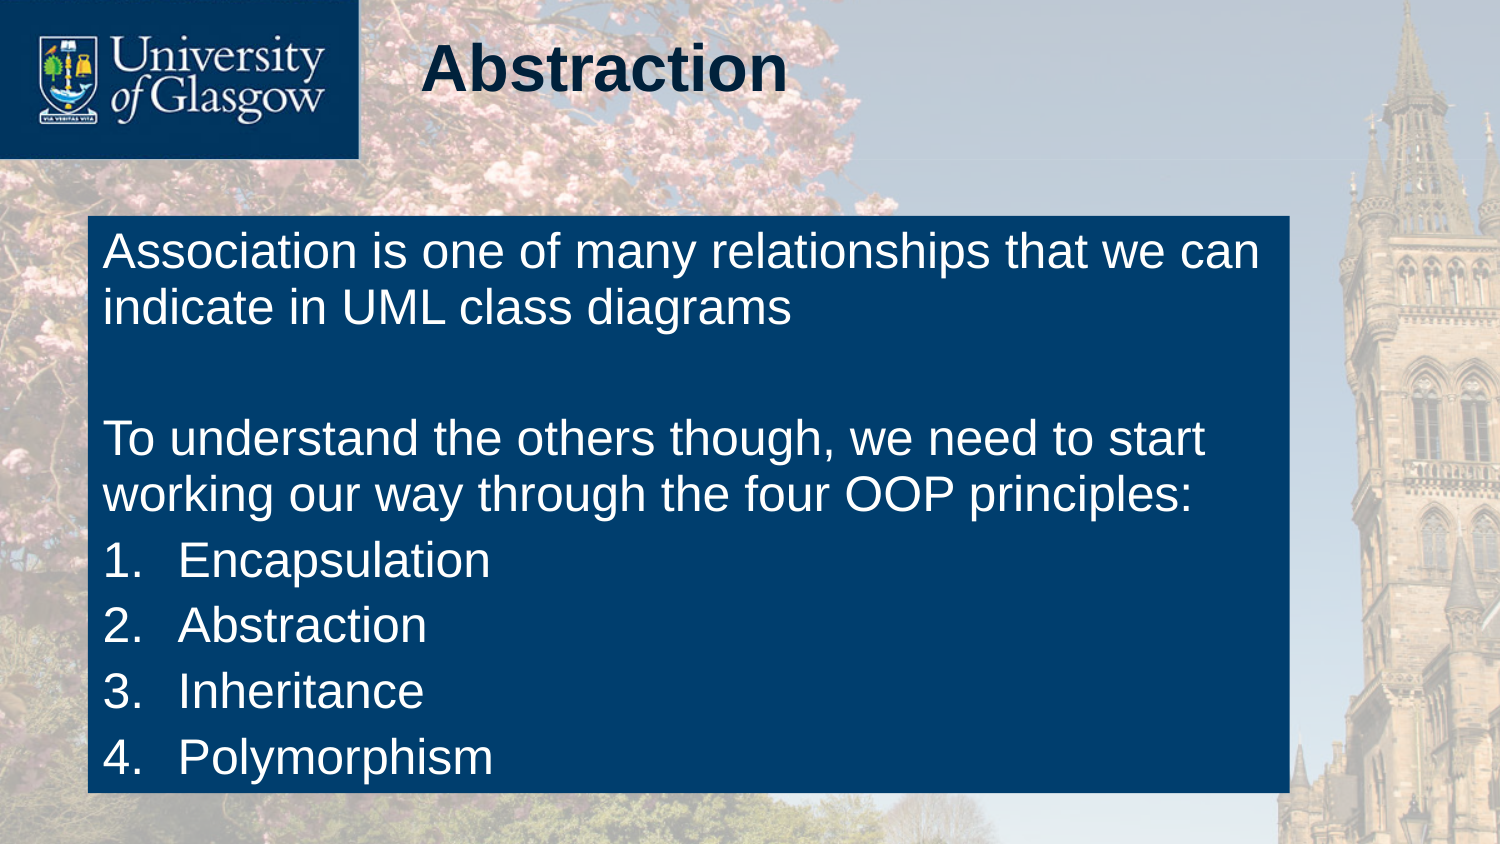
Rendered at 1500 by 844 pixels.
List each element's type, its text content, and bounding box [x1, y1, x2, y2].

title Abstraction [405, 29, 1395, 113]
picture [0, 0, 358, 159]
list Association is one of many relationships that we can indicate in UML class diagrams To understand the others though, we need to start working our way through the four OOP principles: Encapsulation Abstraction Inheritance Polymorphism [87, 215, 1290, 794]
